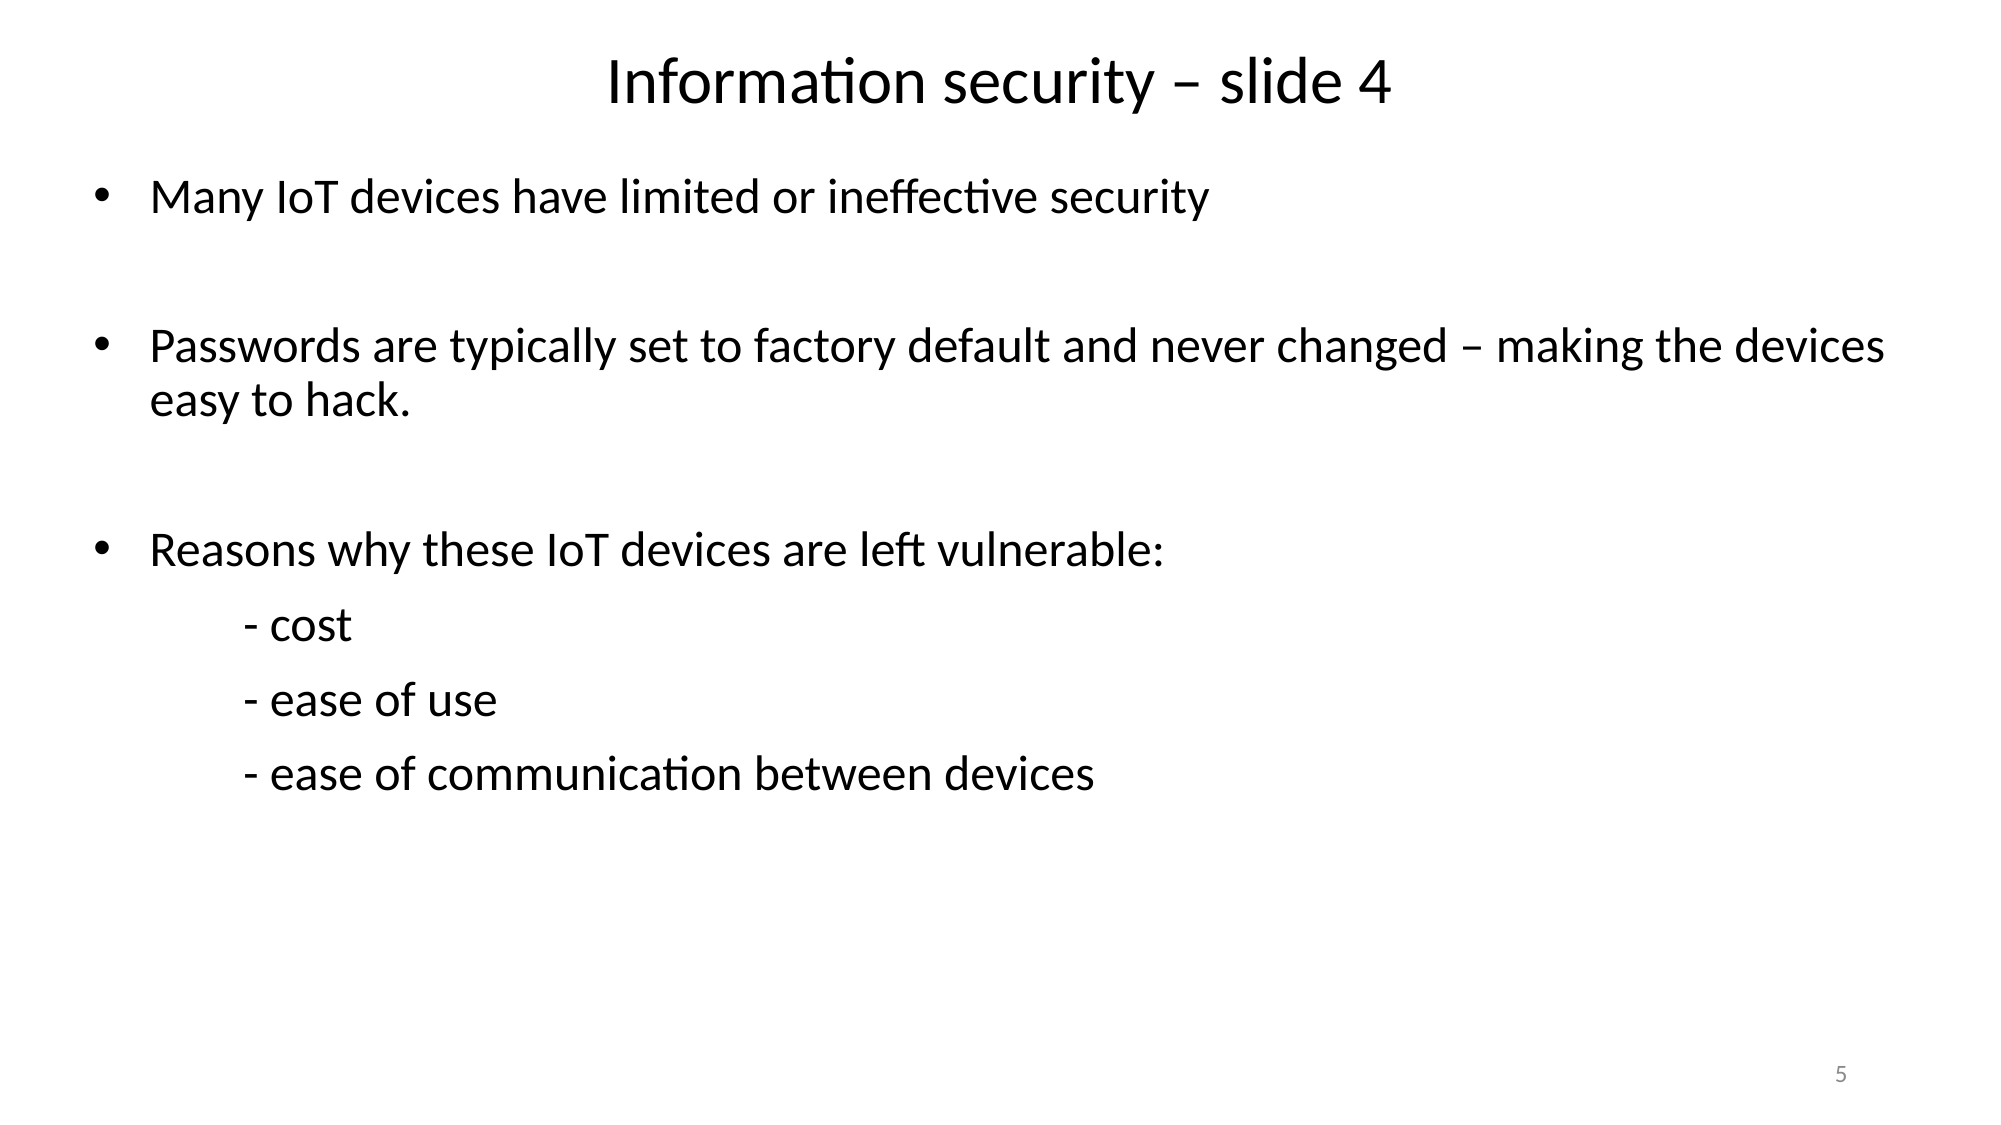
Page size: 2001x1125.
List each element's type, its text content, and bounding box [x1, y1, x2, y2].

text_box Information security – slide 4 [90, 29, 1910, 124]
slide_number 5 [1412, 1042, 1863, 1103]
subtitle Many IoT devices have limited or ineffective security Passwords are typically set to factory default and never changed – making the devices easy to hack. Reasons why these IoT devices are left vulnerable: - cost - ease of use - ease of communication between devices [78, 162, 1959, 1025]
